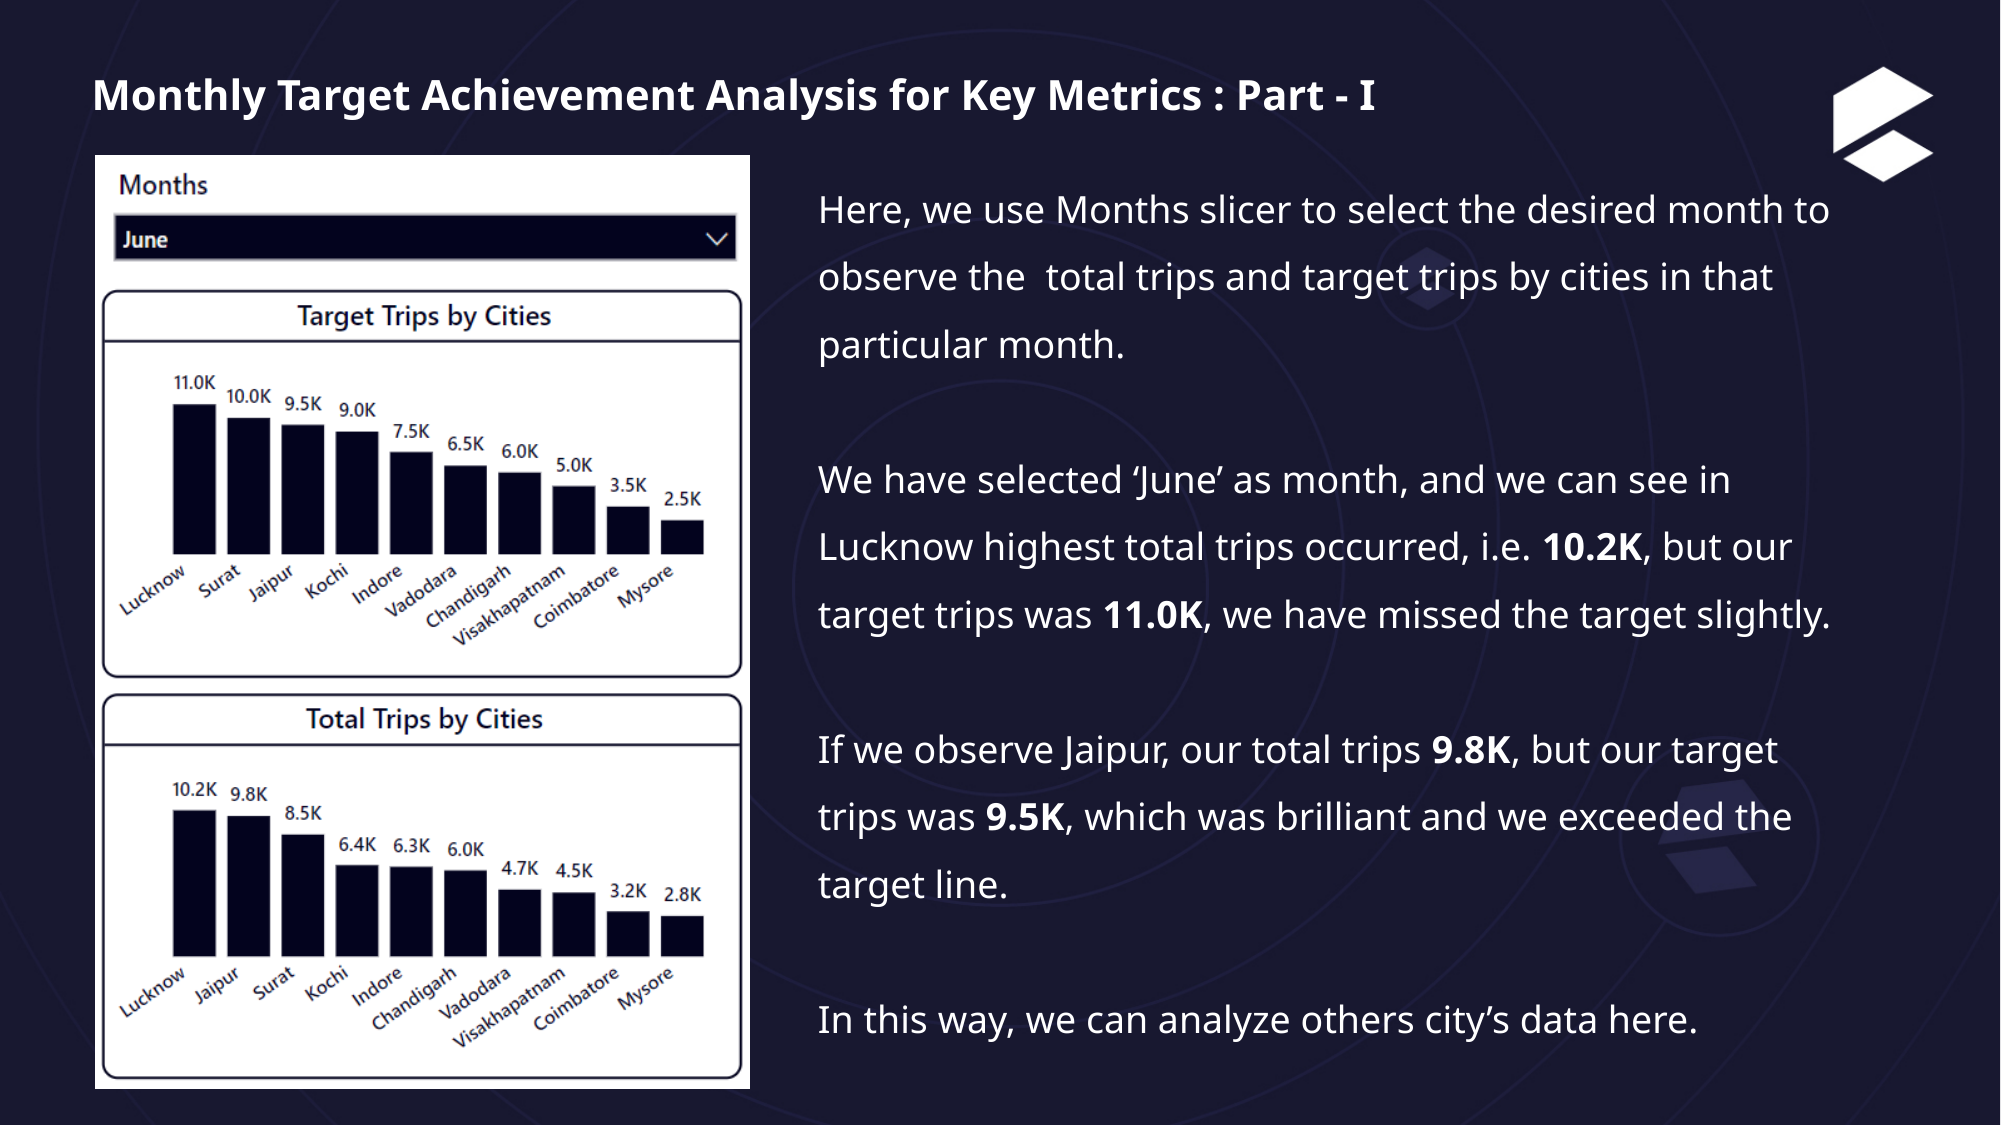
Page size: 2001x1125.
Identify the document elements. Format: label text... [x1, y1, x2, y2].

picture [0, 0, 2001, 1125]
text_box Here, we use Months slicer to select the desired month to observe the total trips and target trips by cities in that particular month. We have selected ‘June’ as month, and we can see in Lucknow highest total trips occurred, i.e. 10.2K, but our target trips was 11.0K, we have missed the target slightly. If we observe Jaipur, our total trips 9.8K, but our target trips was 9.5K, which was brilliant and we exceeded the target line. In this way, we can analyze others city’s data here. [803, 155, 1847, 1048]
text_box Monthly Target Achievement Analysis for Key Metrics : Part - I [76, 61, 1737, 126]
